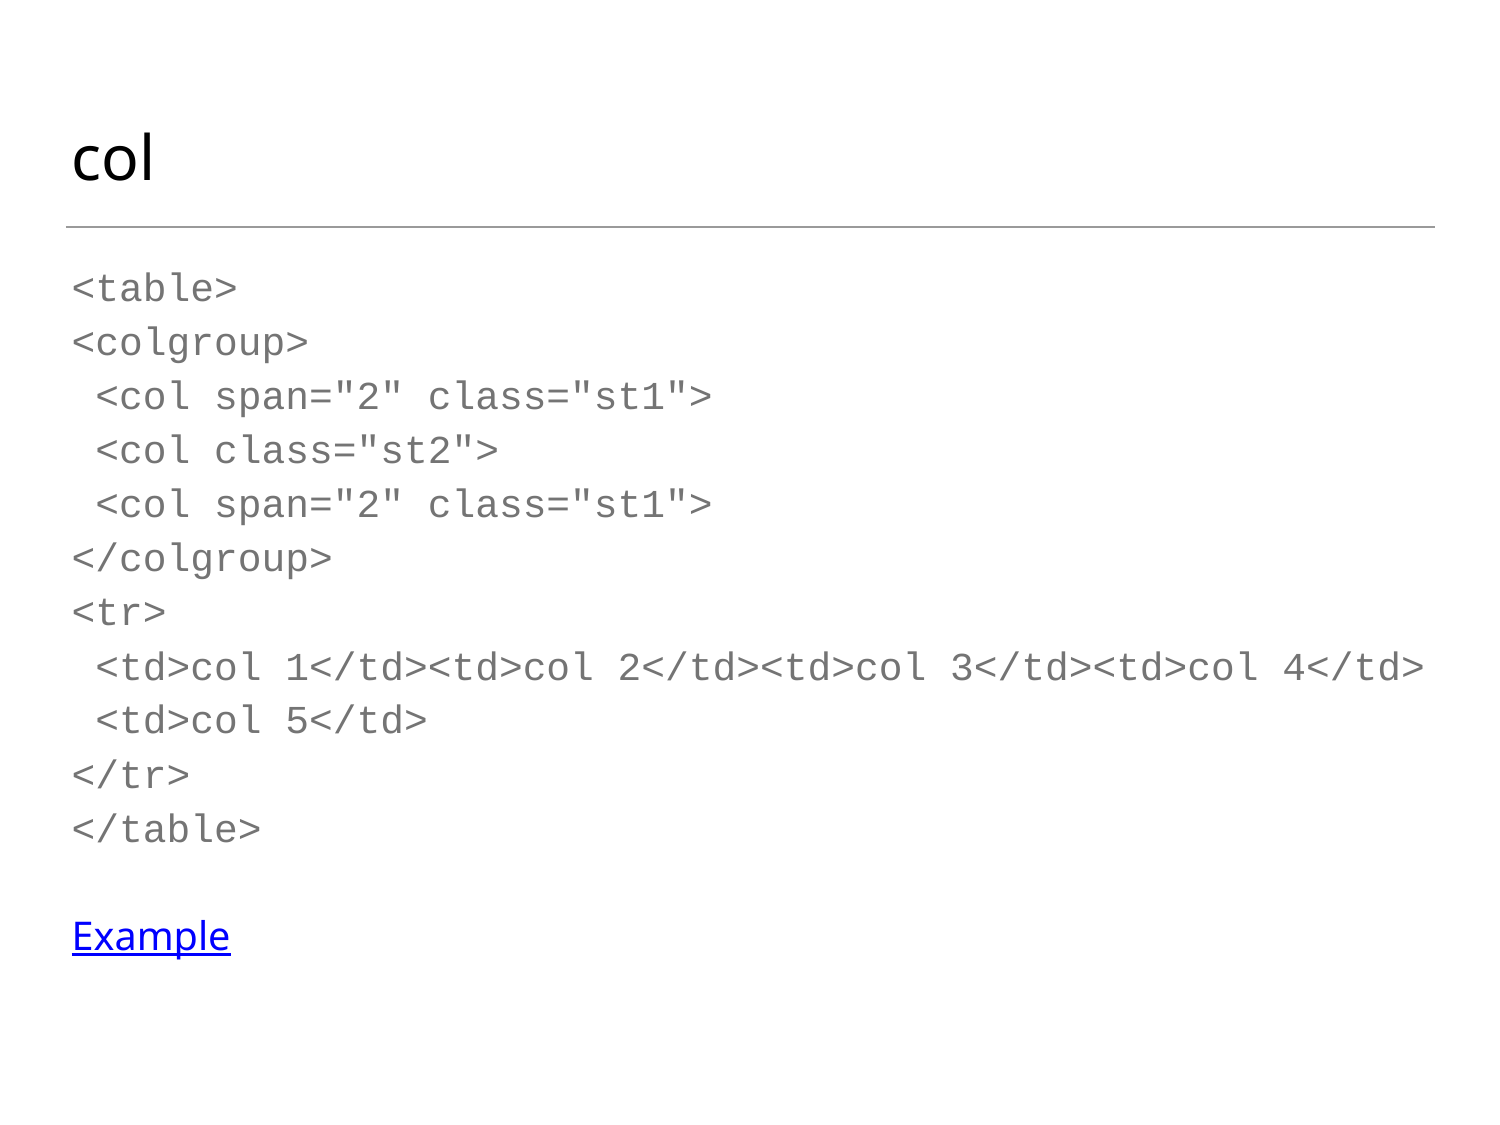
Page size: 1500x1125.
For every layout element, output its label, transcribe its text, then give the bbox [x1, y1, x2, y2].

title col [65, 37, 1435, 200]
list <table> <colgroup> <col span="2" class="st1"> <col class="st2"> <col span="2" class="st1"> </colgroup> <tr> <td>col 1</td><td>col 2</td><td>col 3</td><td>col 4</td> <td>col 5</td> </tr> </table> Example [65, 255, 1435, 1026]
